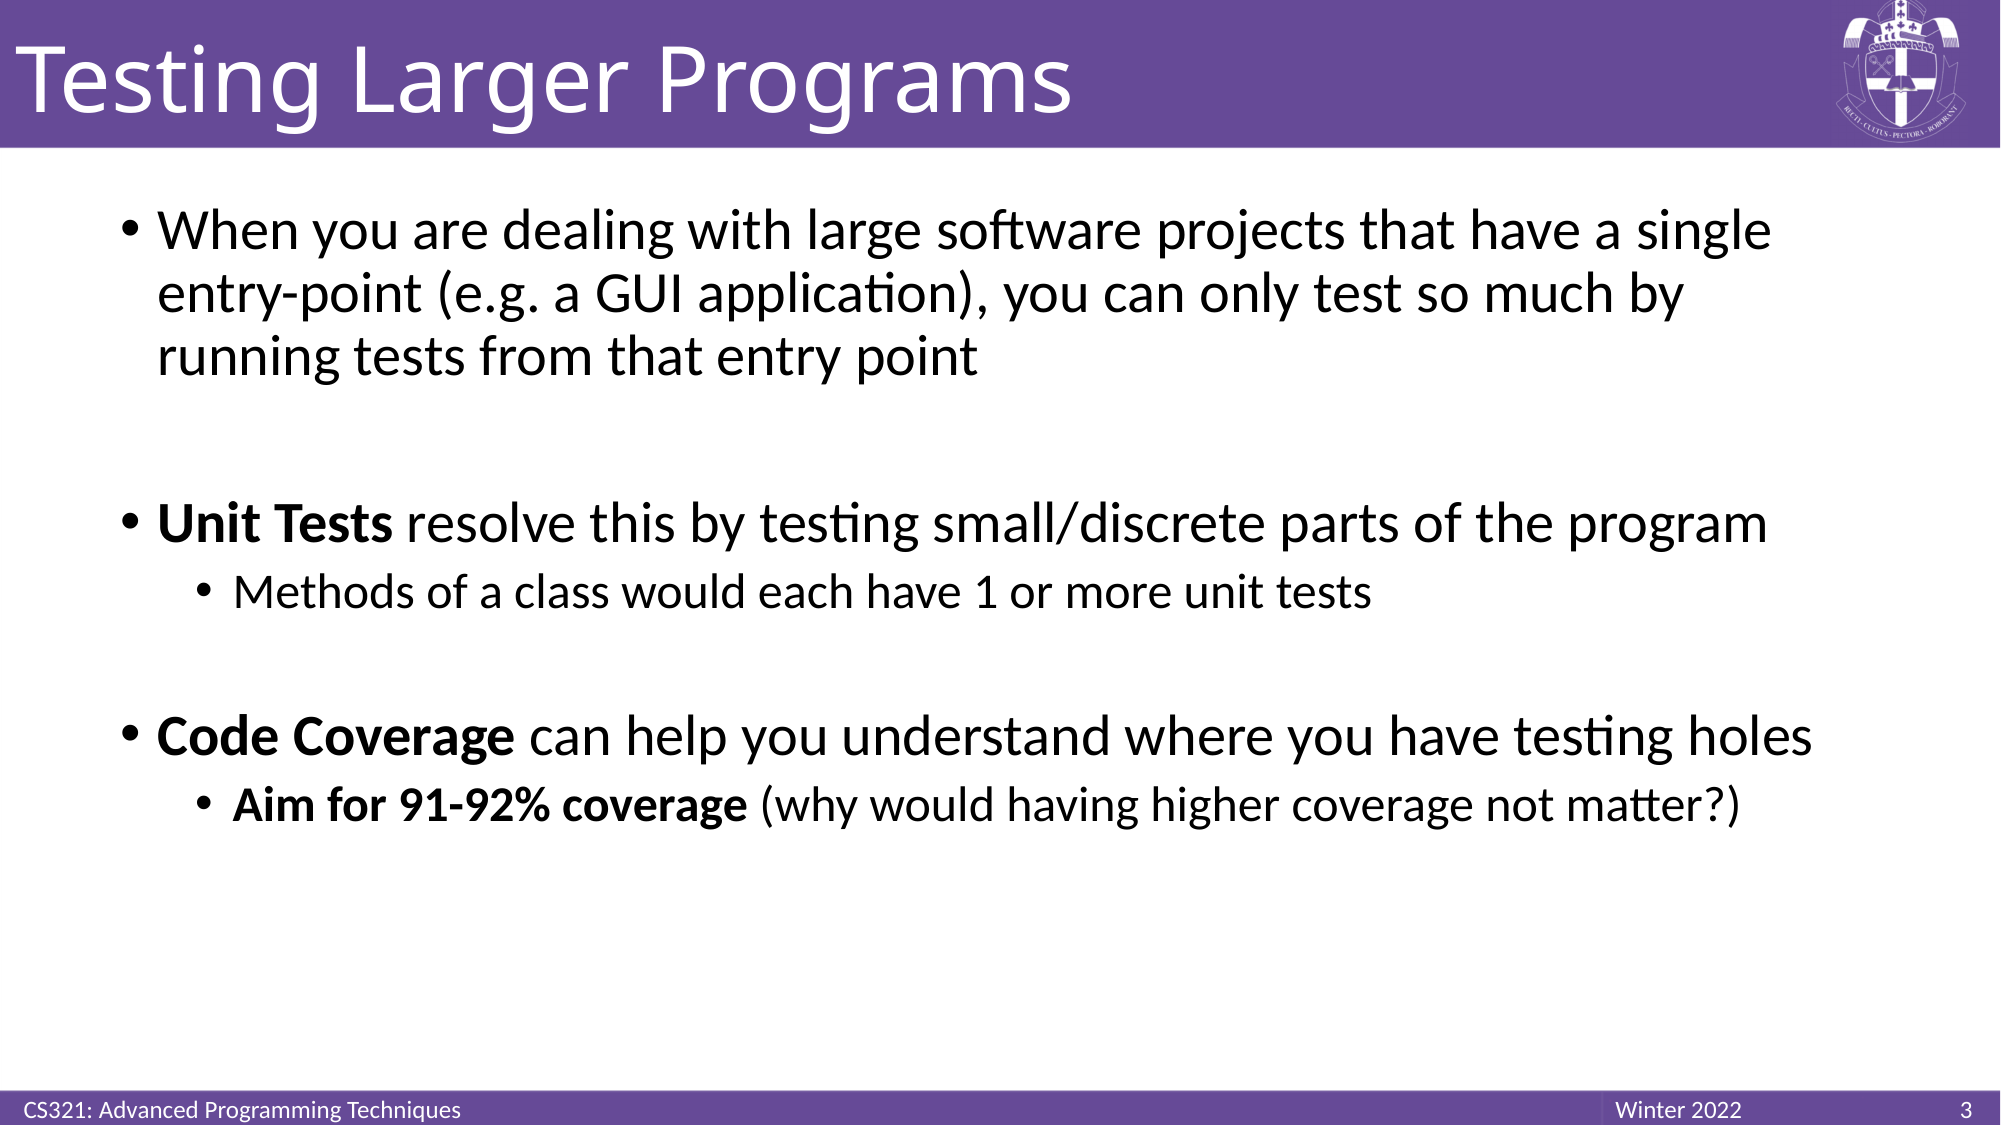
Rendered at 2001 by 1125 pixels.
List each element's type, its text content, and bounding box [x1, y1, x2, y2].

slide_number Winter 2022 [1600, 1078, 1862, 1125]
footer CS321: Advanced Programming Techniques [8, 1078, 499, 1125]
list When you are dealing with large software projects that have a single entry-point (e.g. a GUI application), you can only test so much by running tests from that entry point Unit Tests resolve this by testing small/discrete parts of the program Methods of a class would each have 1 or more unit tests Code Coverage can help you understand where you have testing holes Aim for 91-92% coverage (why would having higher coverage not matter?) [105, 191, 1831, 914]
picture [0, 0, 2001, 1125]
slide_number 3 [1862, 1078, 1994, 1125]
title Testing Larger Programs [0, 0, 1725, 192]
